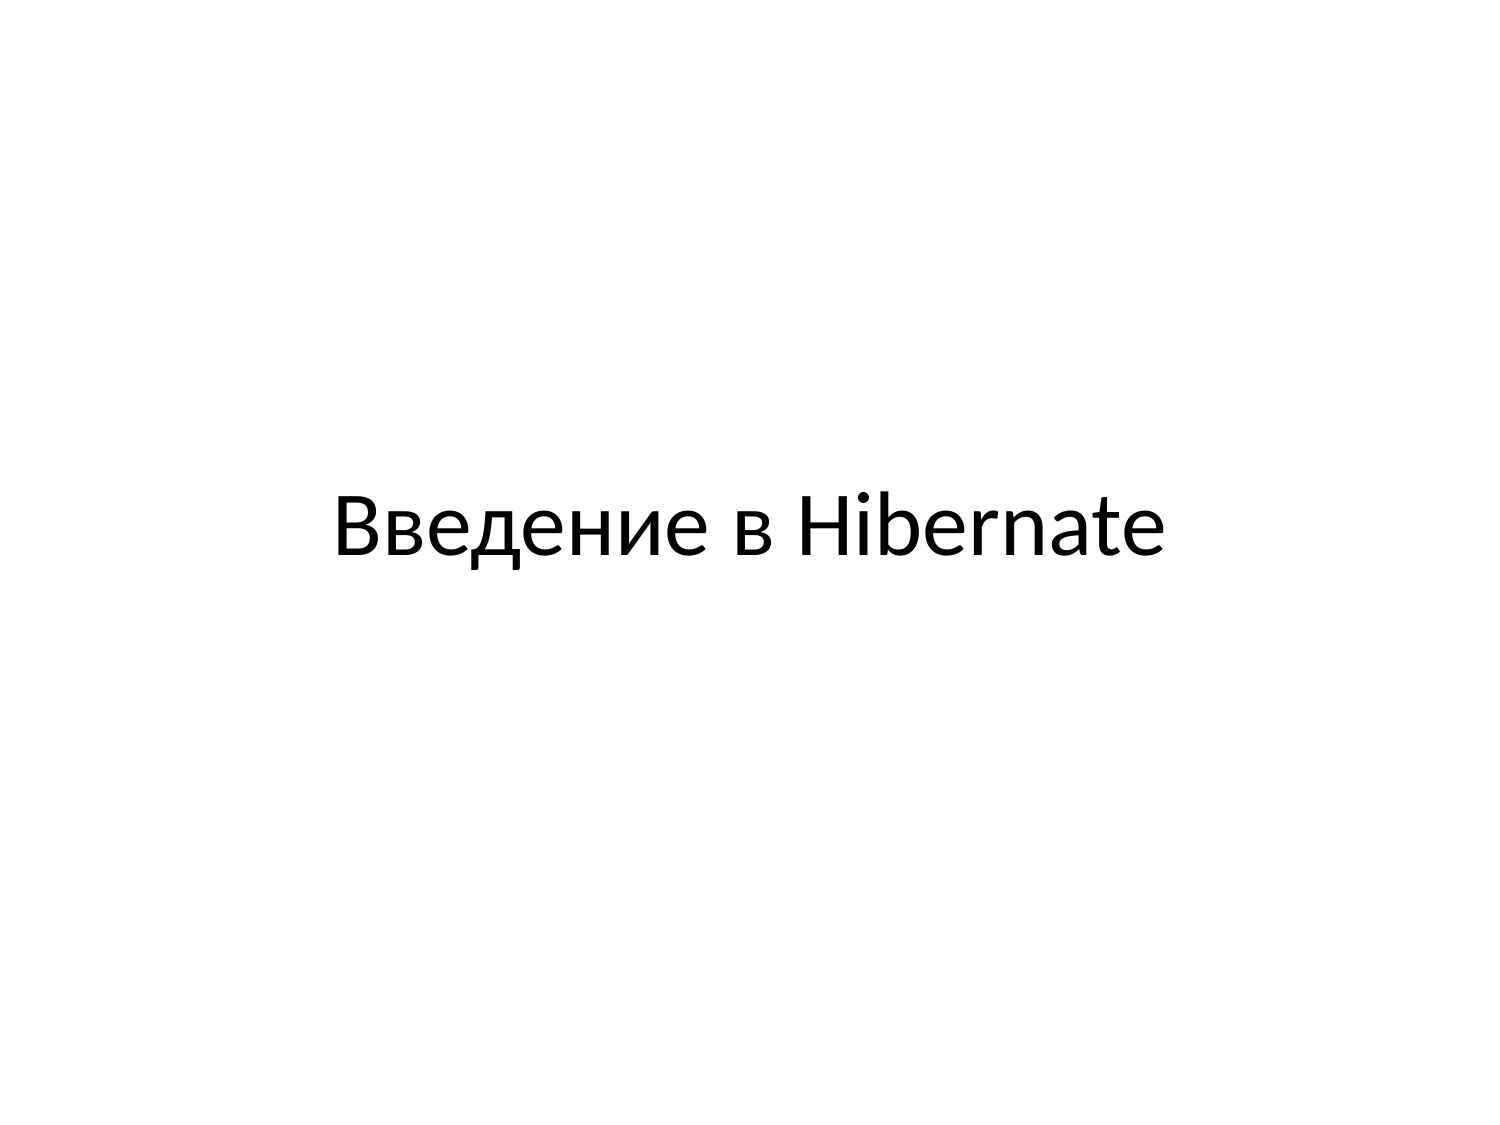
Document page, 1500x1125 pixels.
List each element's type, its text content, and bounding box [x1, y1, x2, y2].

title Введение в Hibernate [112, 398, 1388, 640]
